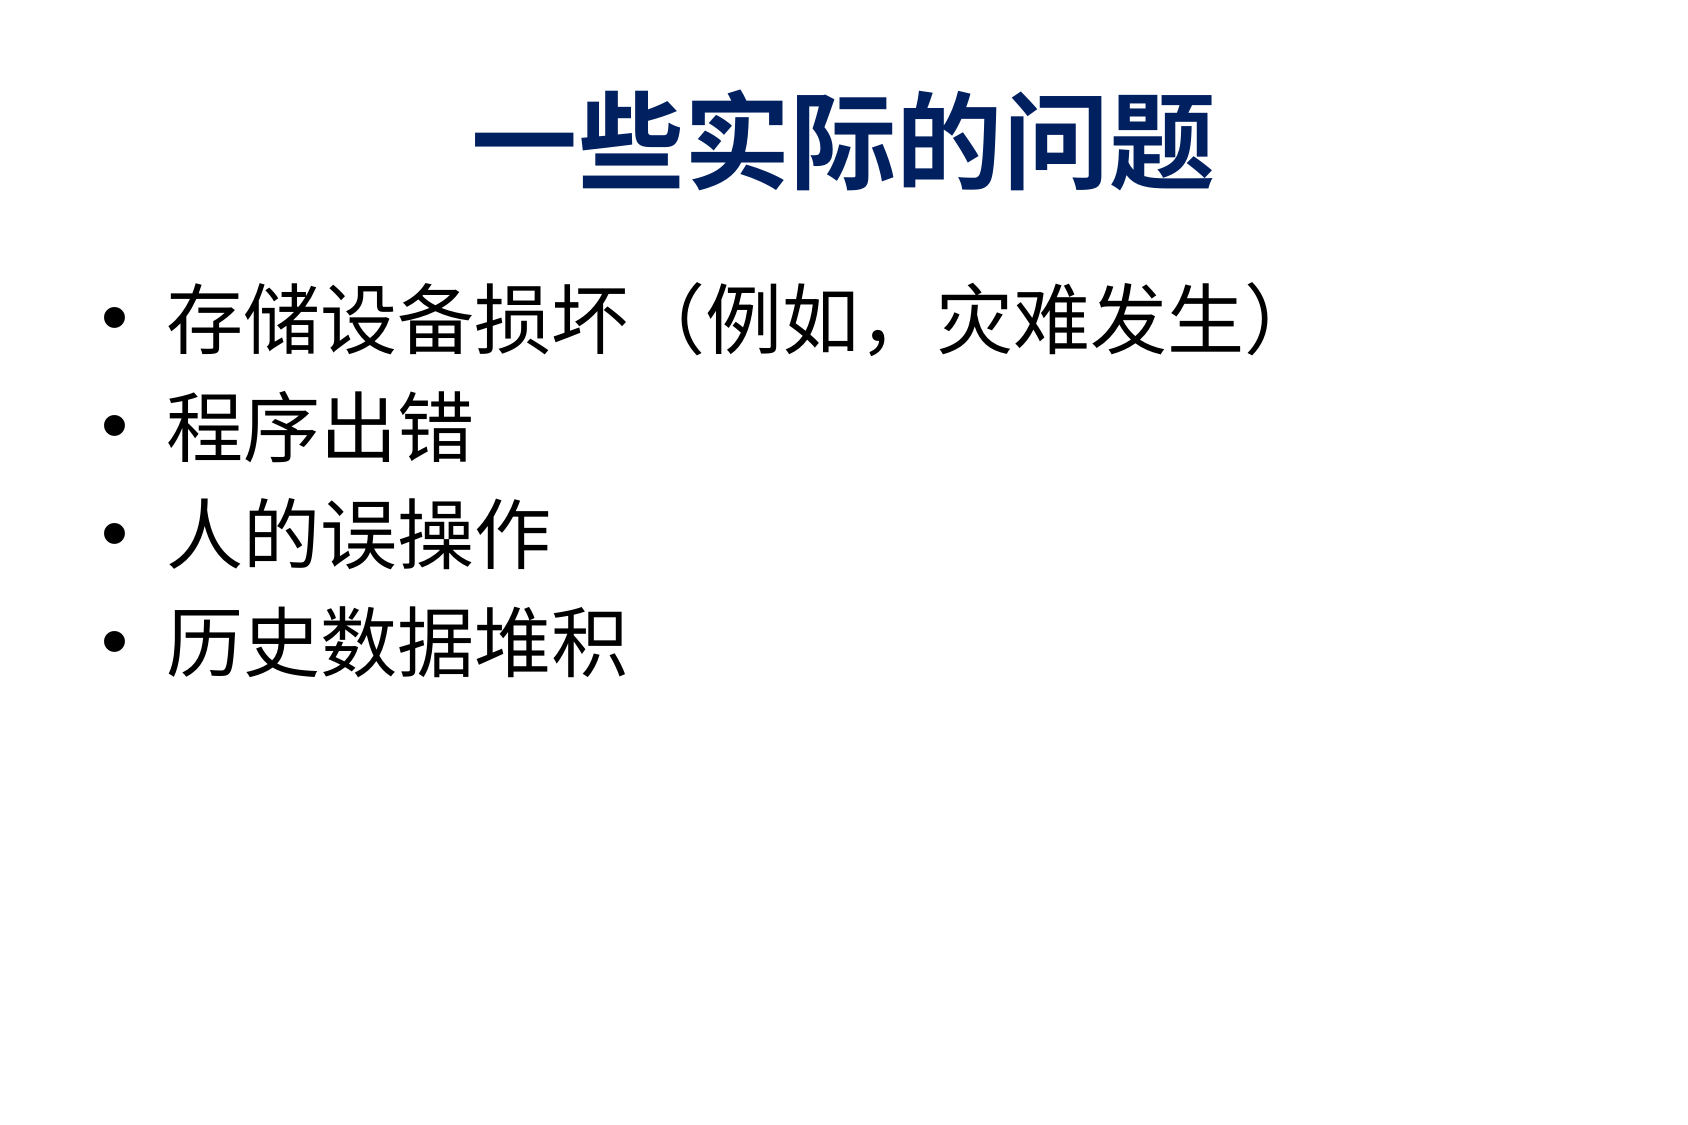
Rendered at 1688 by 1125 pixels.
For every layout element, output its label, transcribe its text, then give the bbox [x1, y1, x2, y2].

list 存储设备损坏（例如，灾难发生） 程序出错 人的误操作 历史数据堆积 [84, 262, 1604, 1005]
title 一些实际的问题 [84, 45, 1604, 233]
